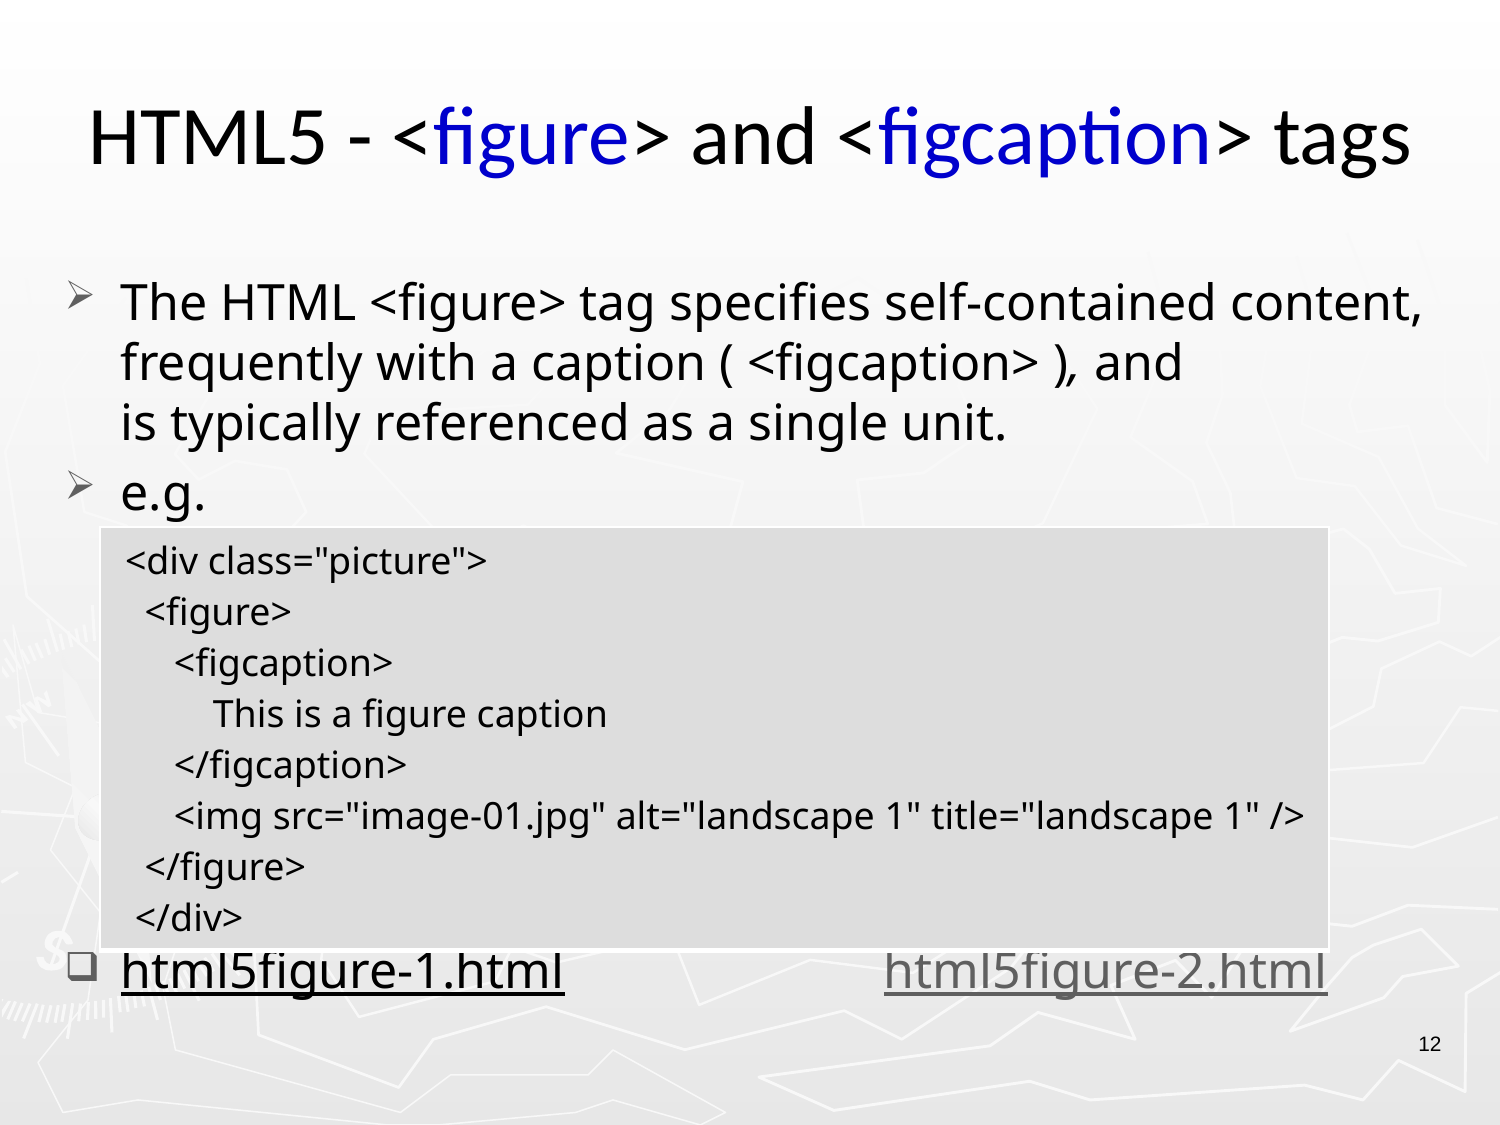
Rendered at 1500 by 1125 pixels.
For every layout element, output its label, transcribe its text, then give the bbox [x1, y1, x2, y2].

table_header <div class="picture"> <figure> <figcaption> This is a figure caption </figcaption> <img src="image-01.jpg" alt="landscape 1" title="landscape 1" /> </figure> </div> [101, 528, 1328, 948]
list The HTML <figure> tag specifies self-contained content, frequently with a caption ( <figcaption> ), and is typically referenced as a single unit. e.g. html5figure-1.html html5figure-2.html [49, 262, 1451, 1024]
title HTML5 - <figure> and <figcaption> tags [49, 37, 1451, 225]
slide_number 12 [1080, 1023, 1457, 1102]
